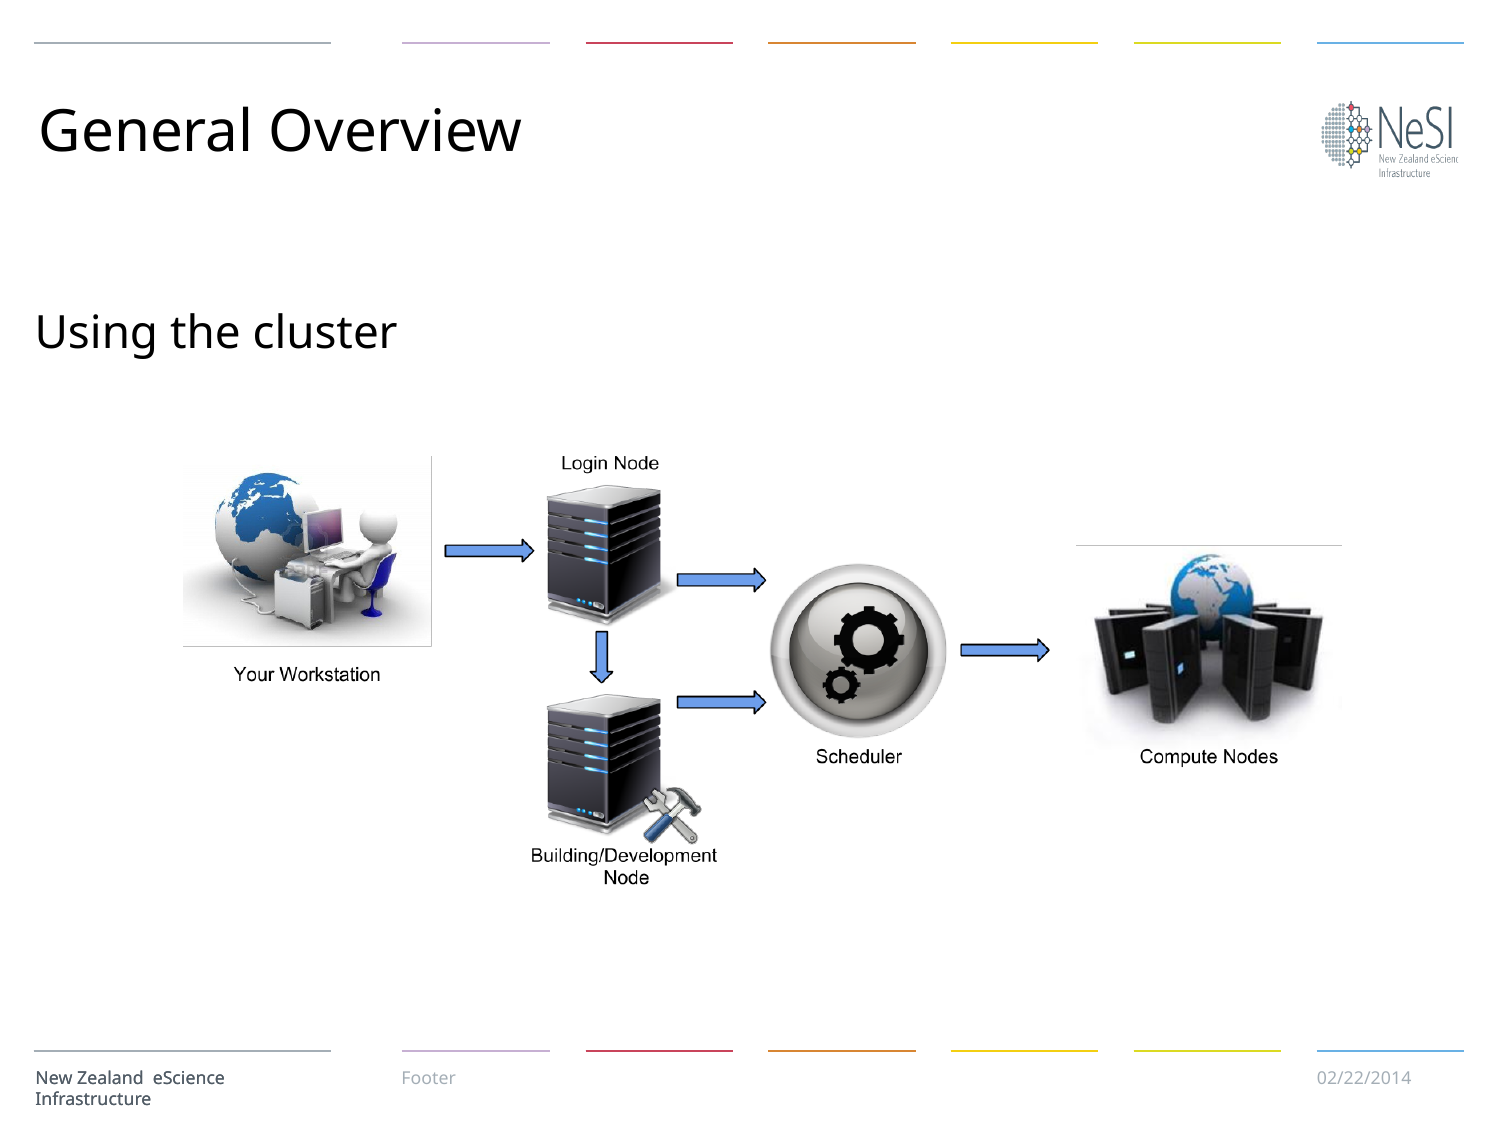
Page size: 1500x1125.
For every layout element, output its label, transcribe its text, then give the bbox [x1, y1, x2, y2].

list Using the cluster [34, 307, 1283, 969]
picture [1312, 96, 1459, 183]
title General Overview [38, 105, 1138, 179]
picture [170, 408, 1359, 898]
